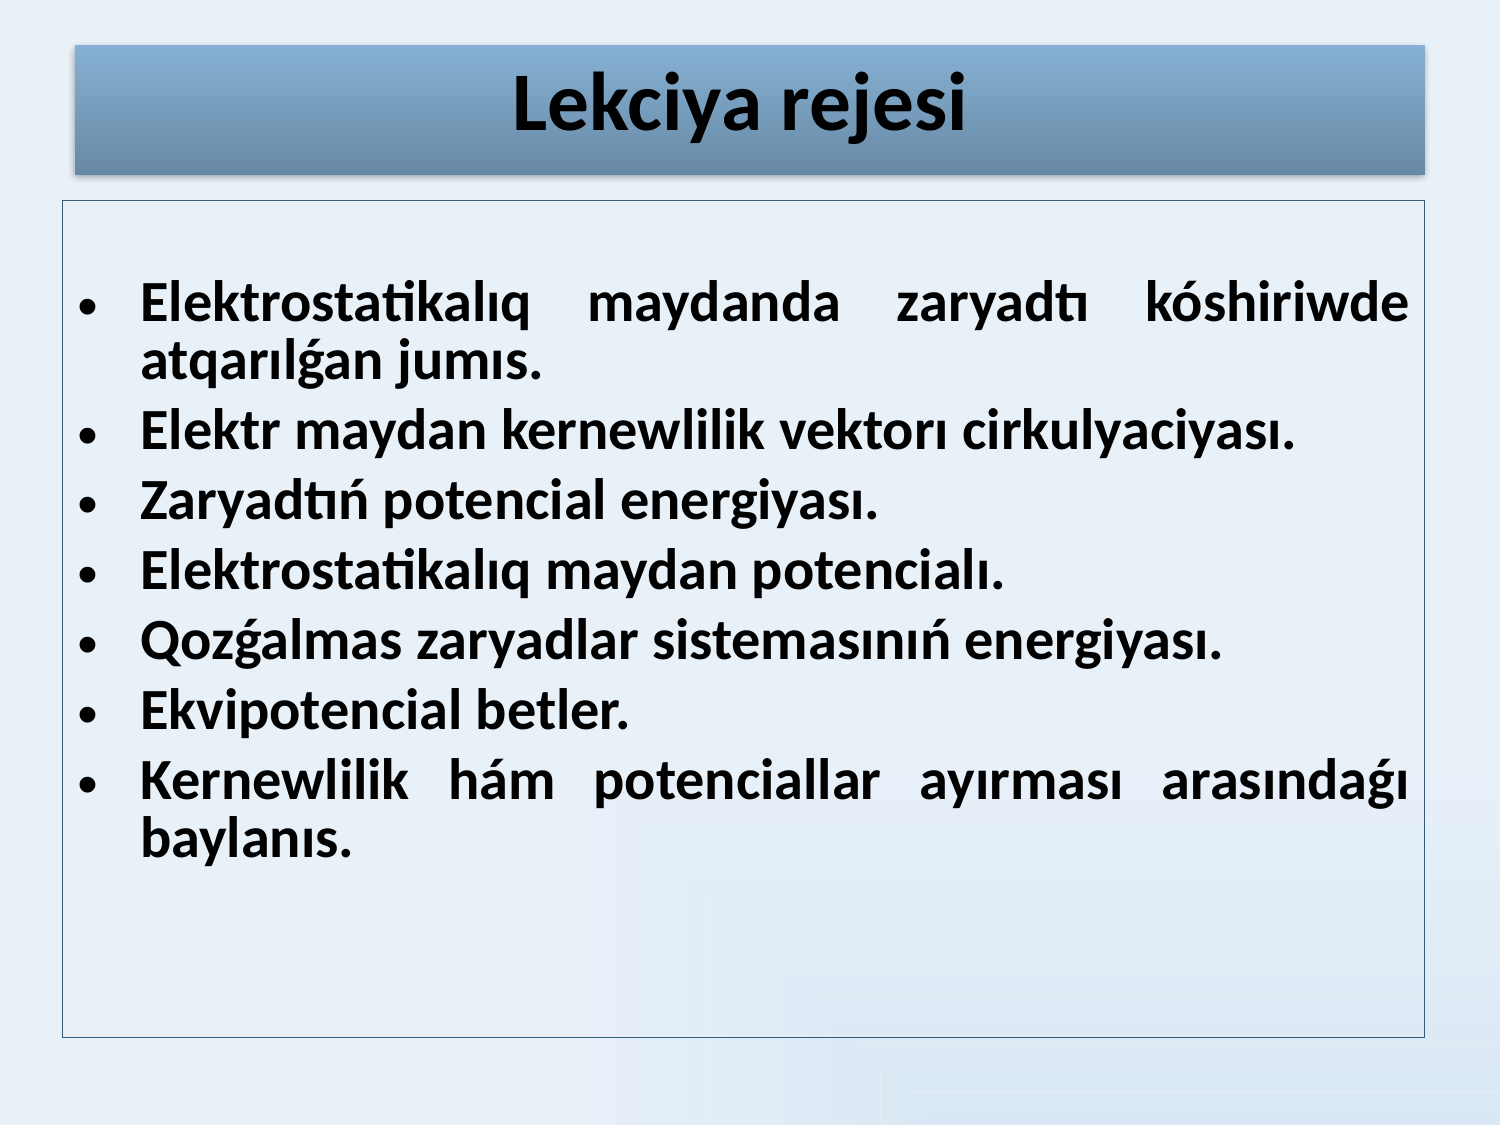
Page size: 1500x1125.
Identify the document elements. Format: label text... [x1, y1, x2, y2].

list Elektrostatikalıq maydanda zaryadtı kóshiriwde atqarılǵan jumıs. Elektr maydan kernewlilik vektorı cirkulyaciyası. Zaryadtıń potencial energiyası. Elektrostatikalıq maydan potencialı. Qozǵalmas zaryadlar sistemasınıń energiyası. Ekvipotencial betler. Kernewlilik hám potenciallar ayırması arasındaǵı baylanıs. [62, 200, 1425, 1038]
title Lekciya rejesi [75, 45, 1425, 175]
